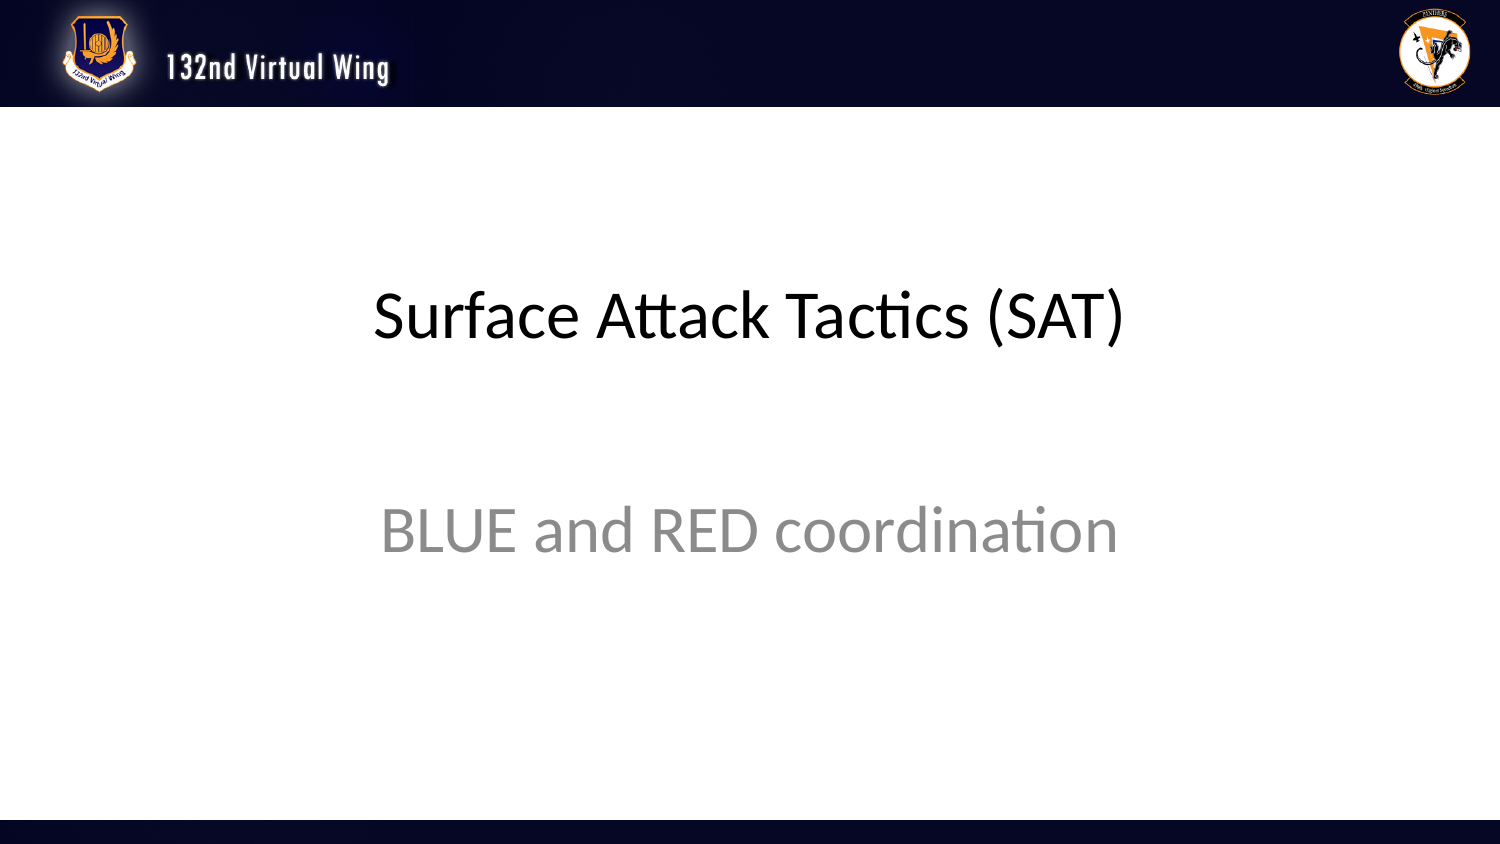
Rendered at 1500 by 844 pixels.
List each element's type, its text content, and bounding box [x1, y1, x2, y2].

picture [0, 0, 1500, 107]
title Surface Attack Tactics (SAT) [112, 262, 1388, 443]
picture [0, 819, 1500, 844]
subtitle BLUE and RED coordination [225, 478, 1275, 694]
